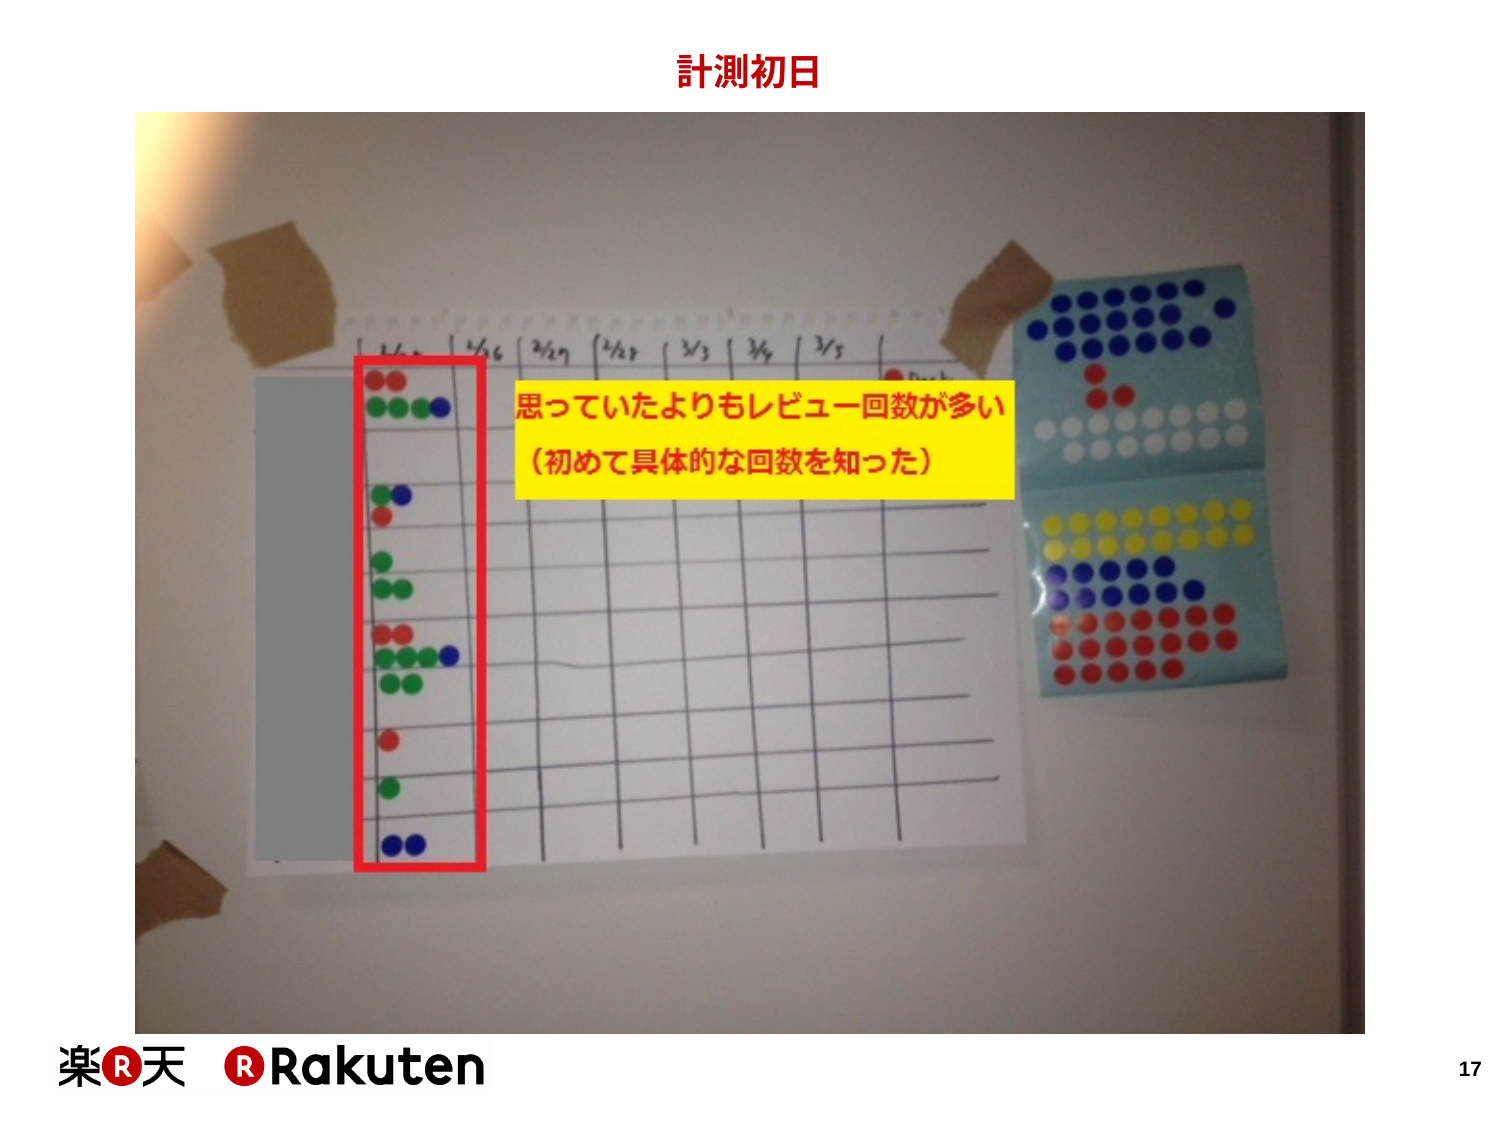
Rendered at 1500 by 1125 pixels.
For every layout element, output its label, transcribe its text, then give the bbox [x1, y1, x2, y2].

picture [135, 112, 1365, 1035]
picture [53, 1039, 491, 1093]
title 計測初日 [59, 41, 1441, 101]
